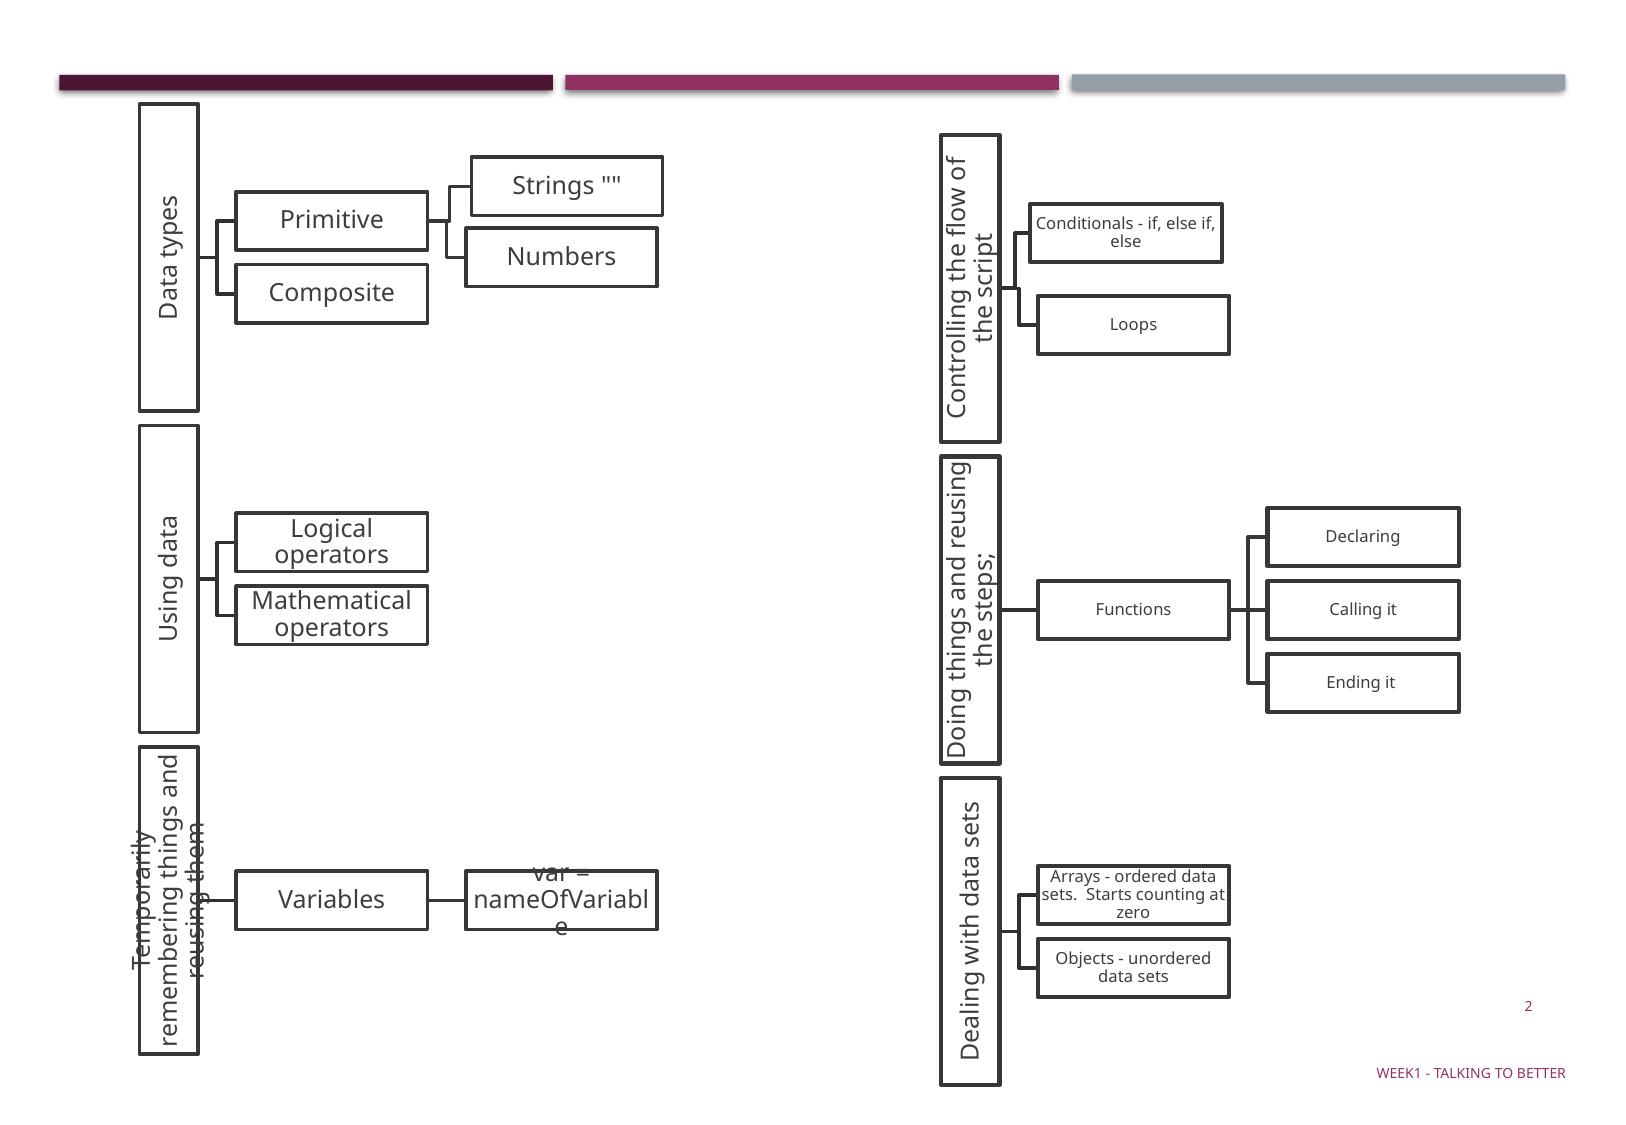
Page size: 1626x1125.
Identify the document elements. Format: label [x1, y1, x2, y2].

text_box [0, 102, 1145, 1055]
text_box [453, 133, 1625, 1086]
